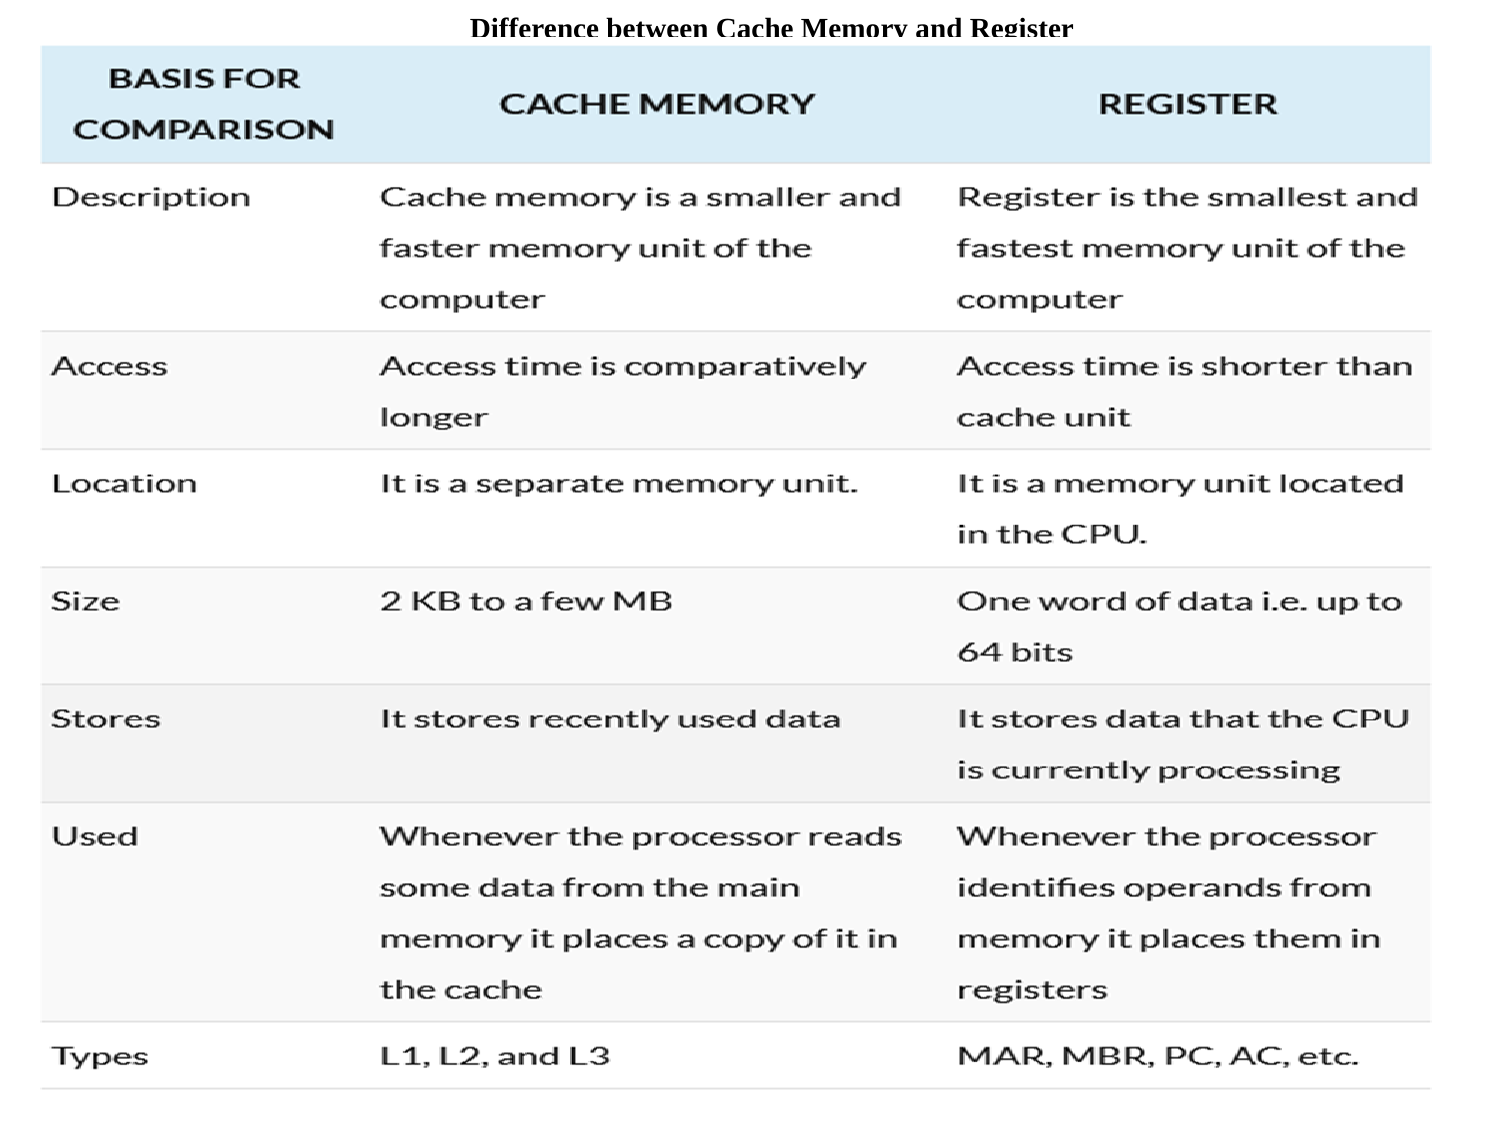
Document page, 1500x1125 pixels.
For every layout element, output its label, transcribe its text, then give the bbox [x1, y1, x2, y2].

text_box Difference between Cache Memory and Register [0, 0, 1473, 53]
picture [24, 37, 1488, 1110]
